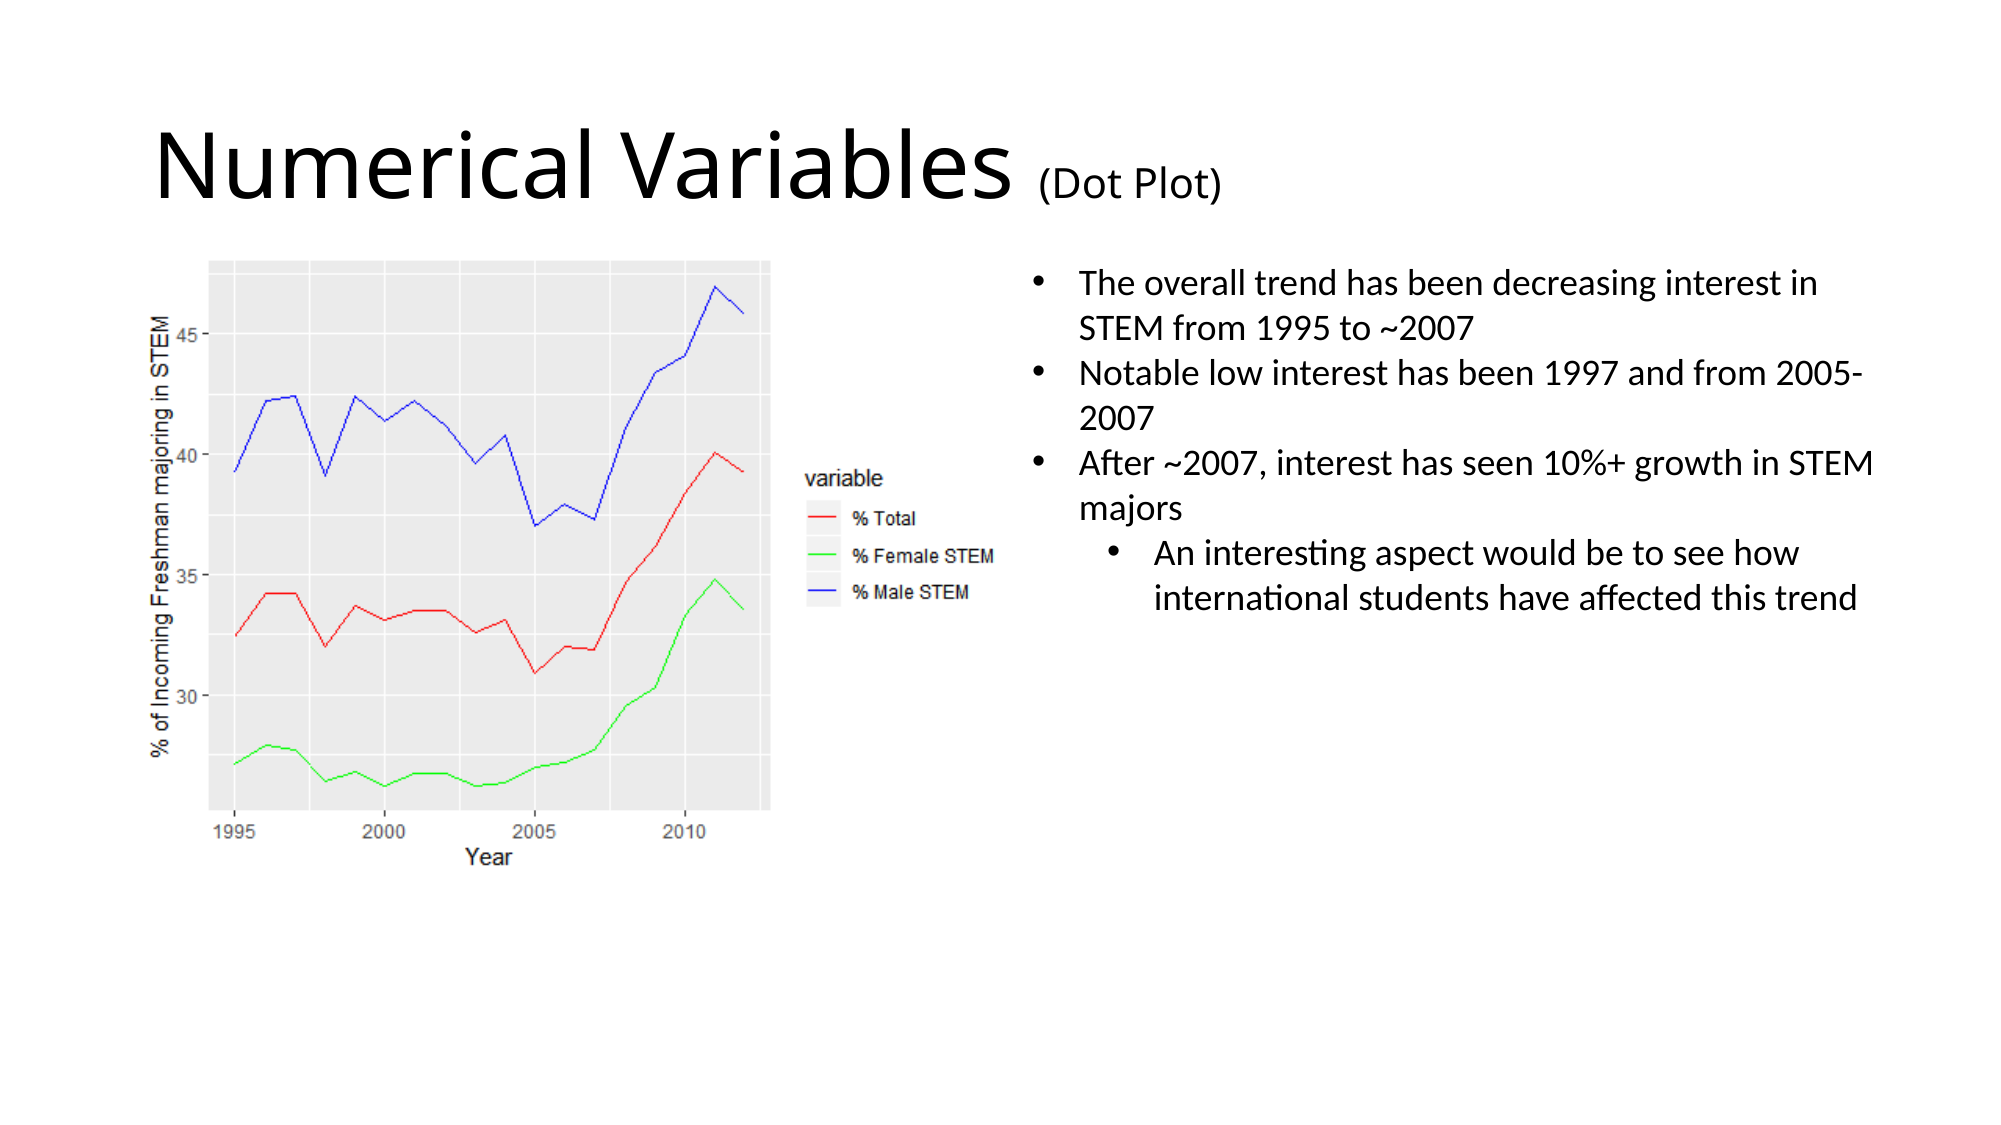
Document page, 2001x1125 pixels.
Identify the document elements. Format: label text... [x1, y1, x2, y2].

text_box The overall trend has been decreasing interest in STEM from 1995 to ~2007 Notable low interest has been 1997 and from 2005-2007 After ~2007, interest has seen 10%+ growth in STEM majors An interesting aspect would be to see how international students have affected this trend [1018, 250, 1927, 626]
picture [137, 250, 1018, 881]
title Numerical Variables (Dot Plot) [137, 59, 1863, 250]
